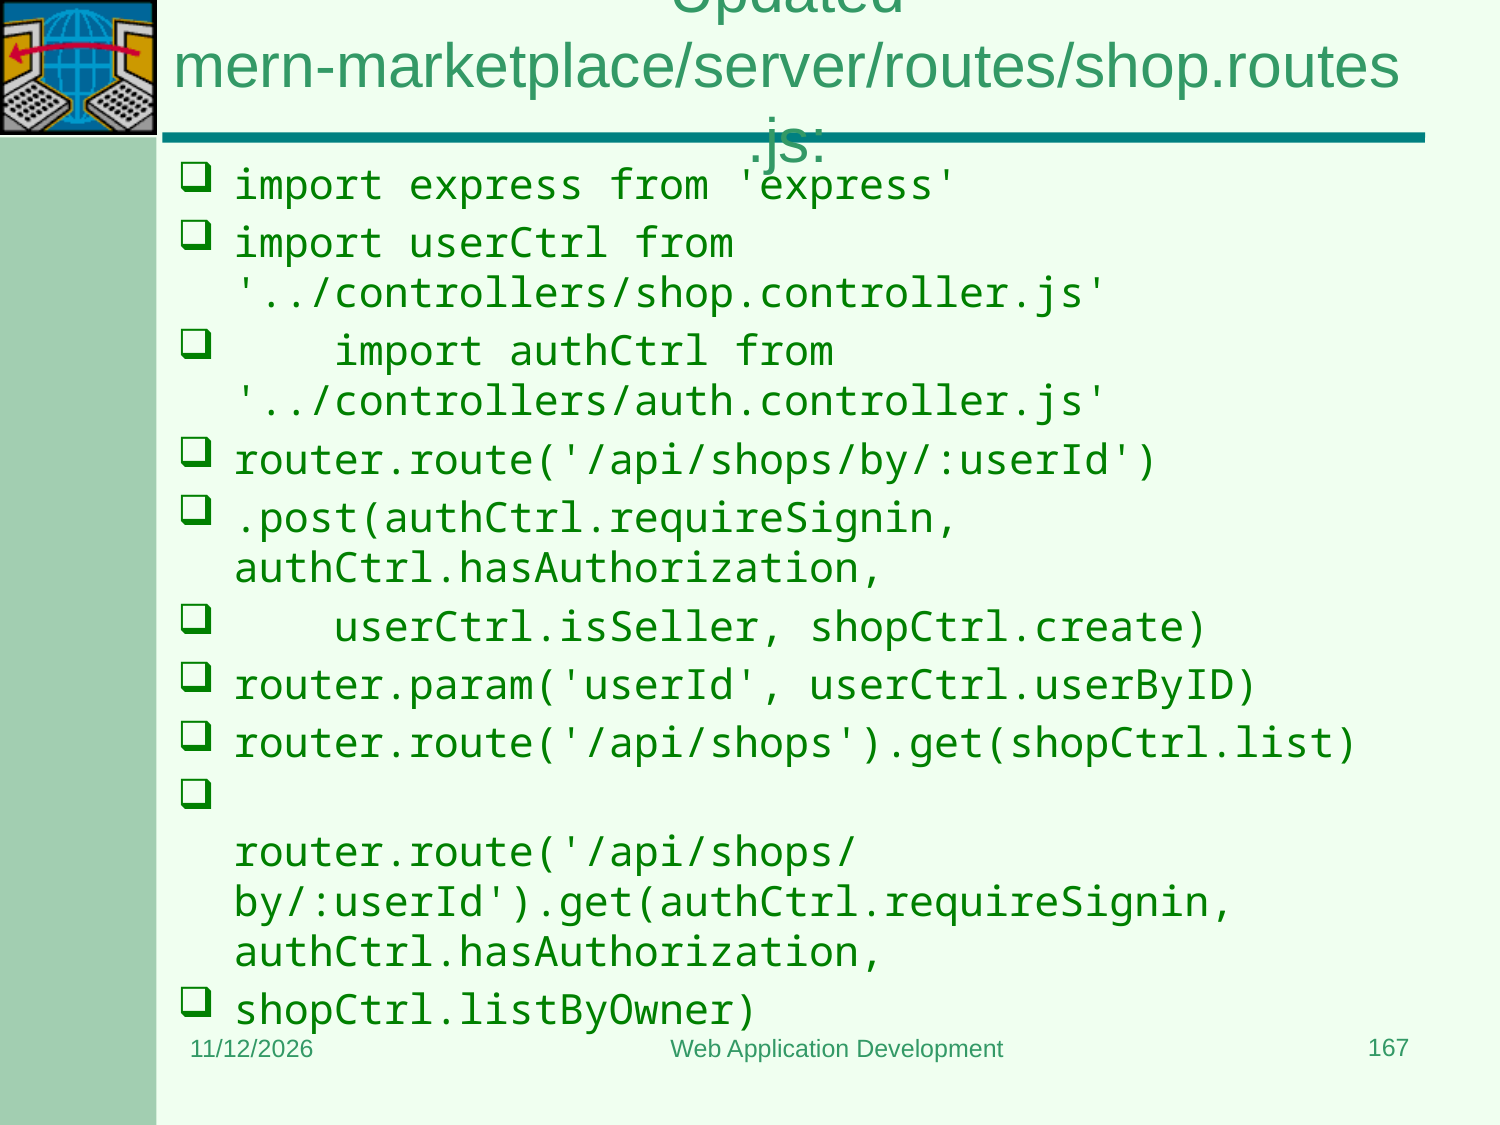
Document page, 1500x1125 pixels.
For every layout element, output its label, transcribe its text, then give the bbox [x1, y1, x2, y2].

footer Web Application Development [462, 1024, 1213, 1104]
picture [0, 0, 157, 135]
title Updated mern-marketplace/server/routes/shop.routes.js: [150, 0, 1425, 125]
list import express from 'express' import userCtrl from '../controllers/shop.controller.js' import authCtrl from '../controllers/auth.controller.js' router.route('/api/shops/by/:userId') .post(authCtrl.requireSignin, authCtrl.hasAuthorization, userCtrl.isSeller, shopCtrl.create) router.param('userId', userCtrl.userByID) router.route('/api/shops').get(shopCtrl.list) router.route('/api/shops/by/:userId').get(authCtrl.requireSignin, authCtrl.hasAuthorization, shopCtrl.listByOwner) [162, 149, 1488, 1013]
slide_number 167 [1237, 1024, 1426, 1103]
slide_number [174, 1024, 438, 1104]
